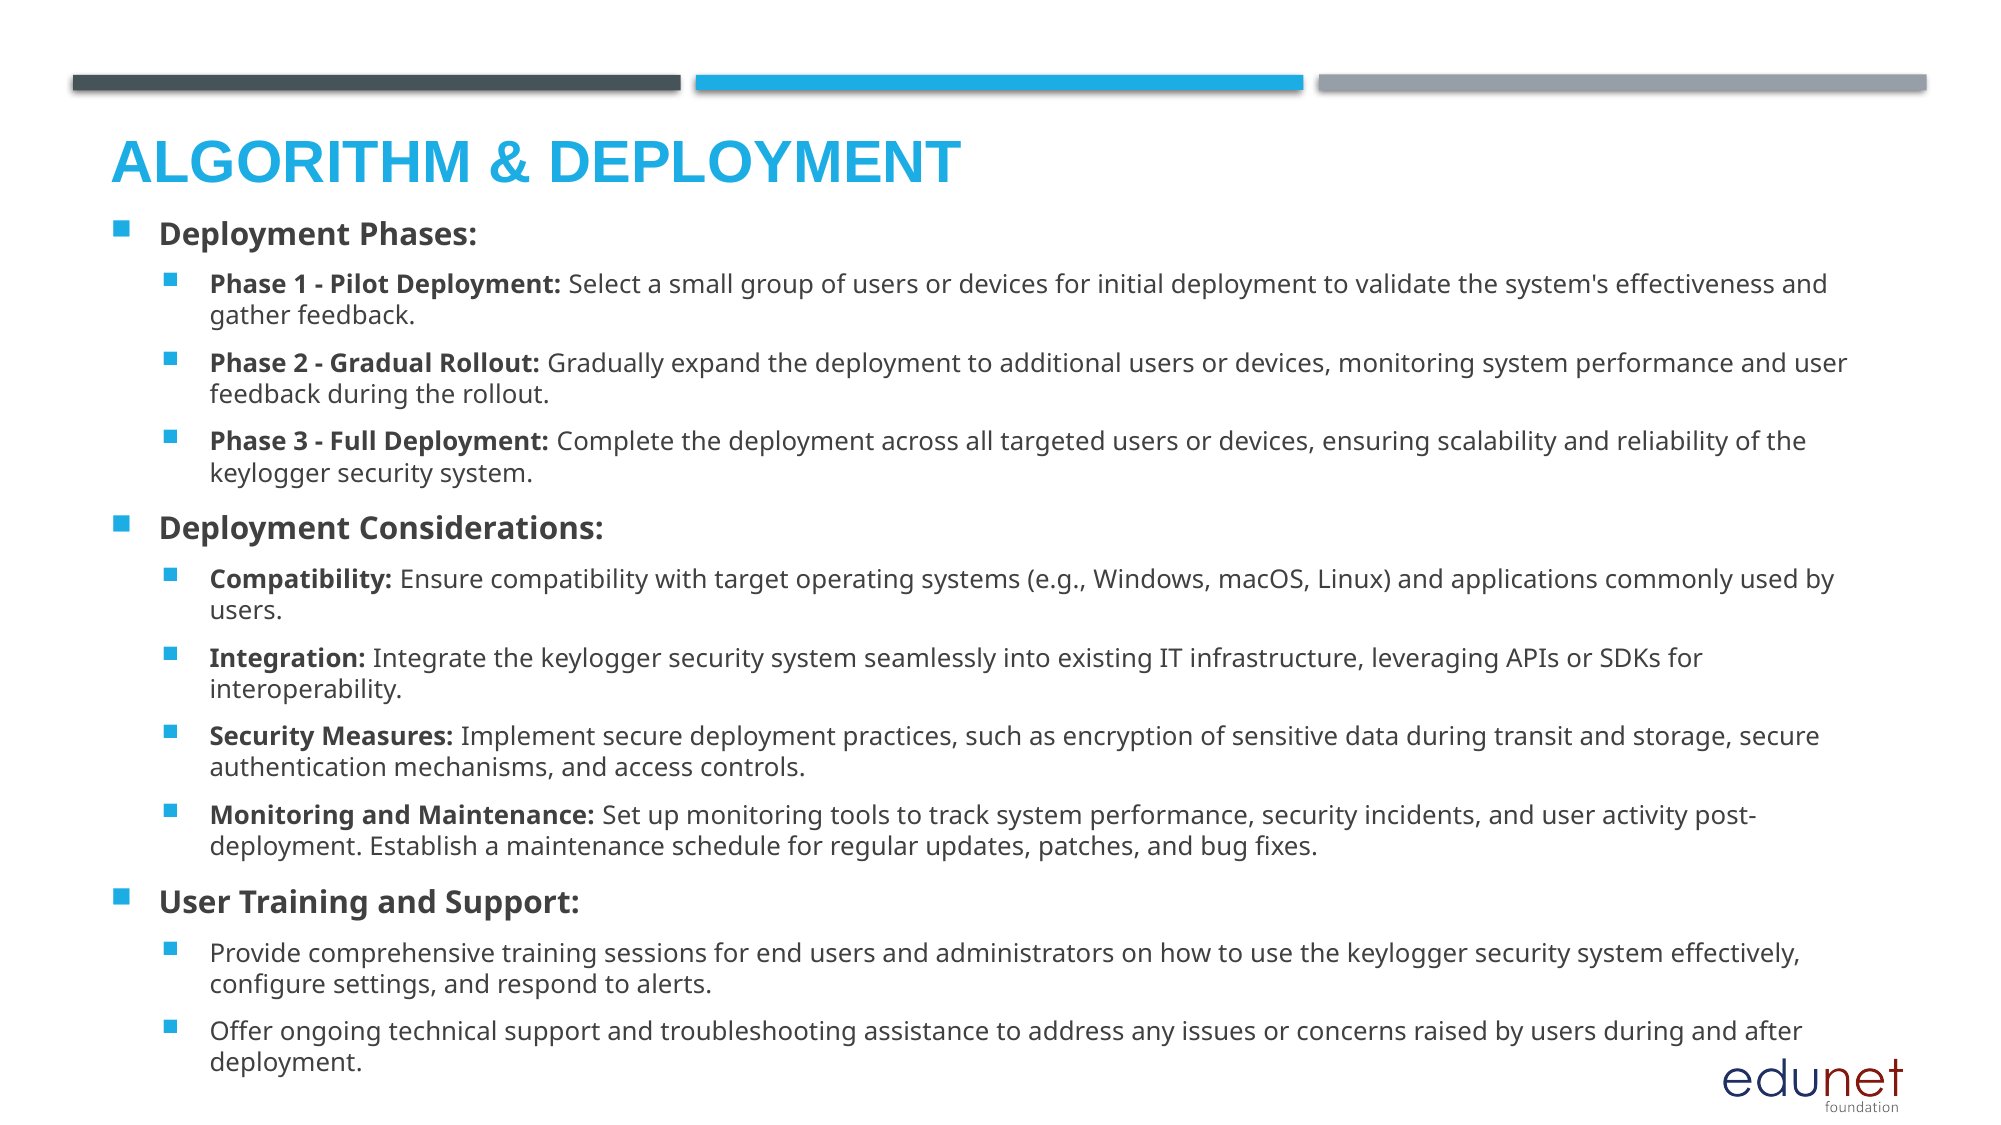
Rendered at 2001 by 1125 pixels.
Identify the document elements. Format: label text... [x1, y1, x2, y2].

title Algorithm & Deployment [95, 115, 1905, 202]
picture [1719, 1090, 1905, 1116]
list Deployment Phases: Phase 1 - Pilot Deployment: Select a small group of users or devices for initial deployment to validate the system's effectiveness and gather feedback. Phase 2 - Gradual Rollout: Gradually expand the deployment to additional users or devices, monitoring system performance and user feedback during the rollout. Phase 3 - Full Deployment: Complete the deployment across all targeted users or devices, ensuring scalability and reliability of the keylogger security system. Deployment Considerations: Compatibility: Ensure compatibility with target operating systems (e.g., Windows, macOS, Linux) and applications commonly used by users. Integration: Integrate the keylogger security system seamlessly into existing IT infrastructure, leveraging APIs or SDKs for interoperability. Security Measures: Implement secure deployment practices, such as encryption of sensitive data during transit and storage, secure authentication mechanisms, and access controls. Monitoring and Maintenance: Set up monitoring tools to track system performance, security incidents, and user activity post-deployment. Establish a maintenance schedule for regular updates, patches, and bug fixes. User Training and Support: Provide comprehensive training sessions for end users and administrators on how to use the keylogger security system effectively, configure settings, and respond to alerts. Offer ongoing technical support and troubleshooting assistance to address any issues or concerns raised by users during and after deployment. [95, 202, 1905, 1090]
